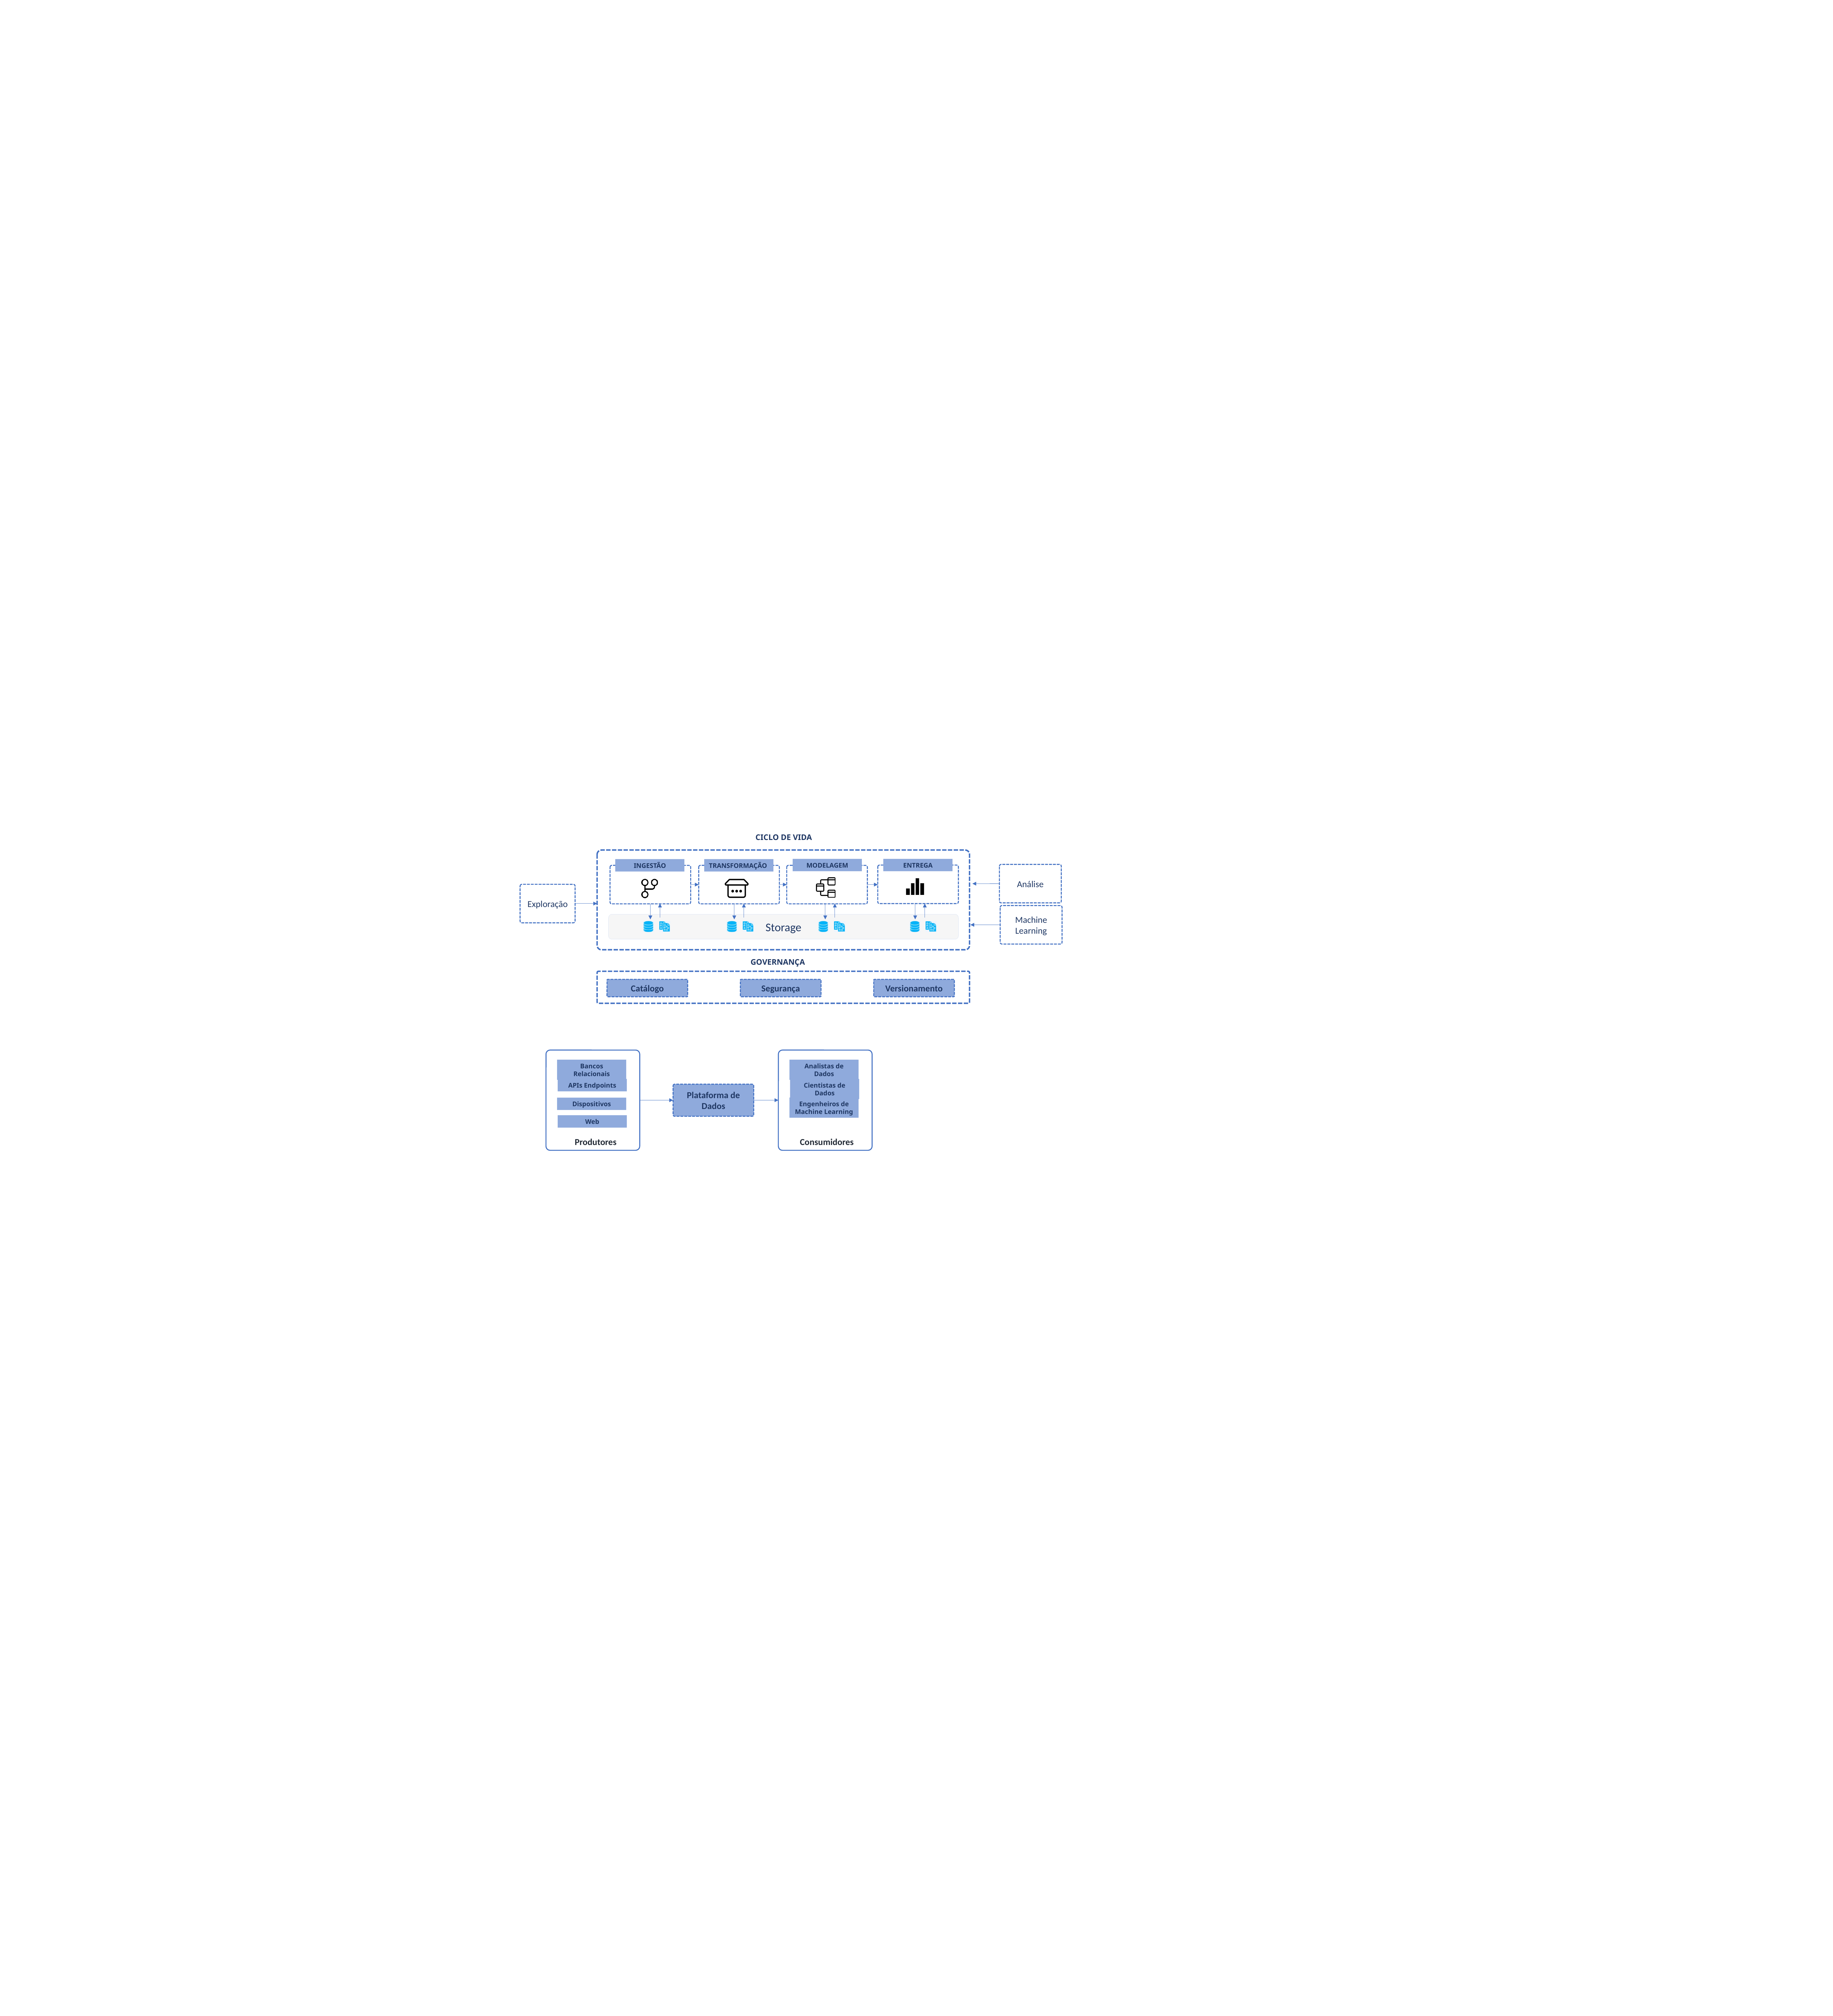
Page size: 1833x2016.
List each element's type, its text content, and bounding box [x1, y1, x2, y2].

picture [649, 921, 654, 932]
picture [906, 874, 925, 895]
text_box Plataforma de Dados [673, 1084, 754, 1116]
text_box [786, 865, 867, 904]
text_box Dispositivos [557, 1098, 626, 1110]
text_box GOVERNANÇA [746, 954, 815, 969]
text_box [597, 850, 970, 950]
text_box APIs Endpoints [557, 1079, 627, 1092]
text_box Consumidores [795, 1134, 858, 1149]
text_box Engenheiros de Machine Learning [789, 1098, 859, 1118]
picture [659, 921, 670, 932]
text_box Web [557, 1115, 627, 1128]
text_box Cientistas de Dados [790, 1079, 859, 1099]
text_box CICLO DE VIDA [751, 830, 855, 844]
text_box [597, 971, 970, 1004]
text_box [699, 865, 780, 904]
text_box [610, 865, 691, 904]
picture [641, 878, 658, 899]
picture [743, 921, 754, 932]
text_box Exploração [520, 884, 575, 923]
text_box [546, 1050, 640, 1151]
text_box Machine Learning [1000, 905, 1062, 944]
text_box Análise [999, 864, 1061, 903]
text_box Storage [608, 914, 959, 939]
picture [733, 921, 738, 932]
text_box INGESTÃO [615, 859, 685, 872]
text_box ENTREGA [883, 859, 953, 871]
text_box [878, 865, 959, 904]
picture [909, 921, 914, 932]
picture [834, 921, 845, 932]
picture [643, 921, 647, 932]
text_box Produtores [570, 1134, 621, 1149]
picture [816, 877, 835, 898]
picture [824, 921, 829, 932]
text_box [778, 1050, 872, 1151]
text_box MODELAGEM [793, 859, 862, 871]
picture [818, 921, 822, 932]
text_box TRANSFORMAÇÃO [704, 859, 773, 872]
picture [726, 921, 731, 932]
picture [916, 921, 921, 932]
picture [725, 878, 749, 899]
picture [926, 921, 937, 932]
